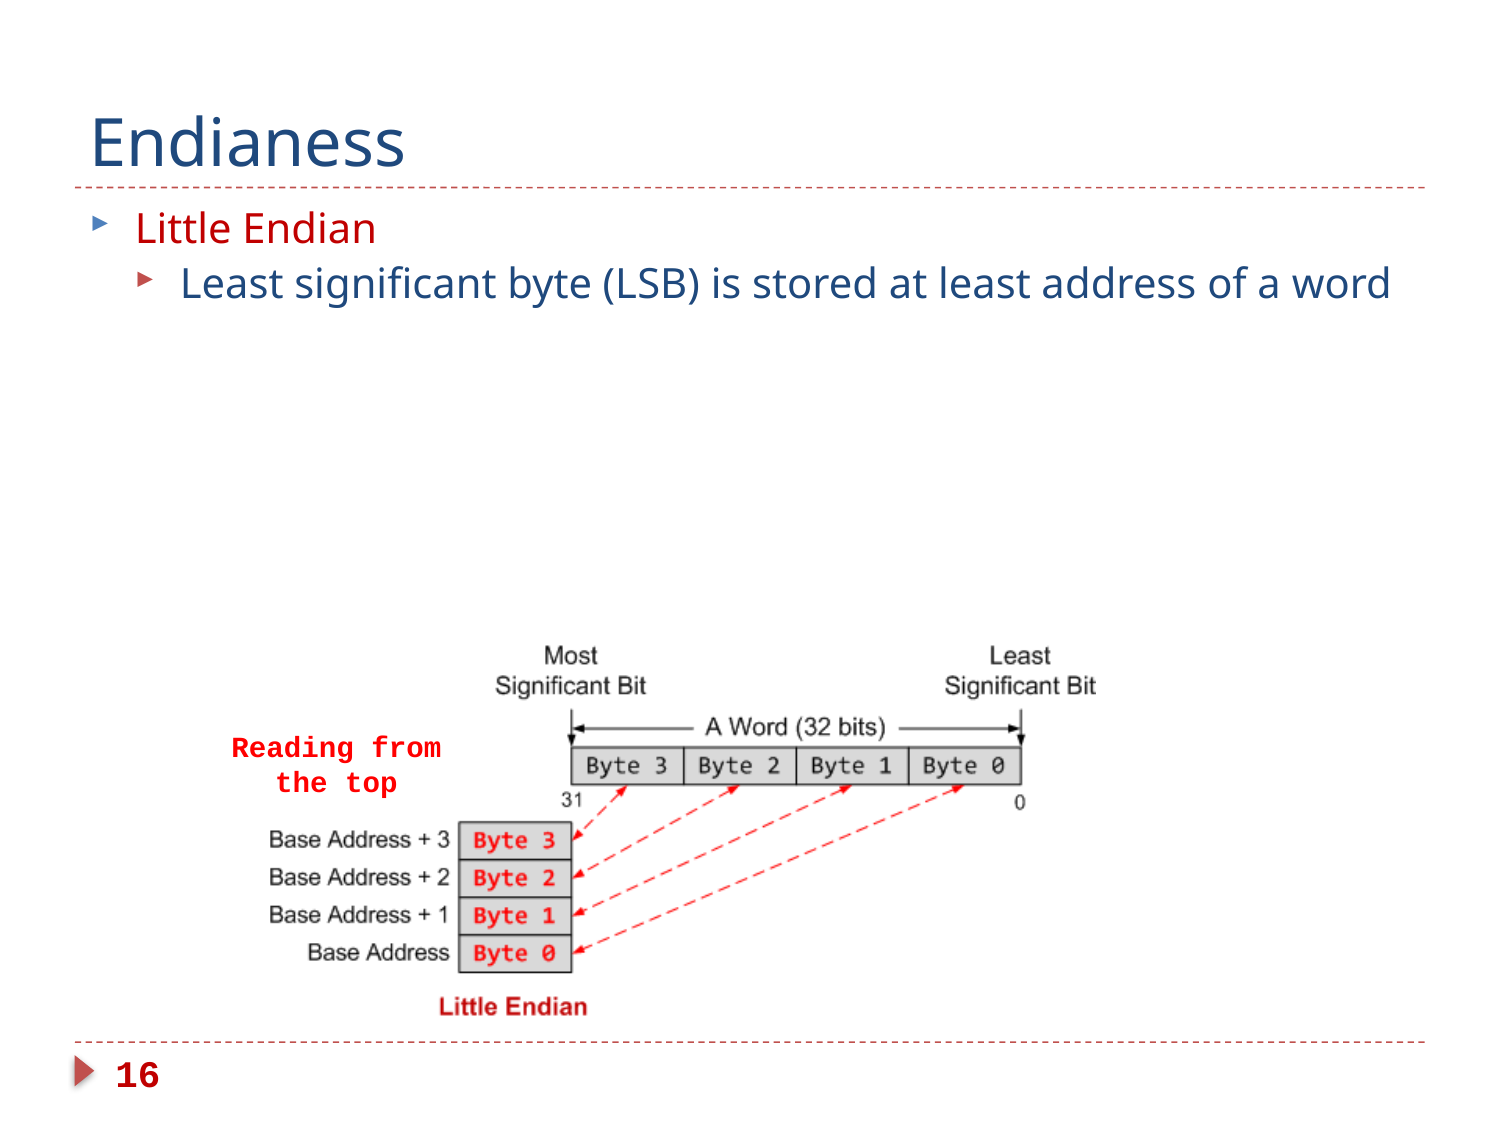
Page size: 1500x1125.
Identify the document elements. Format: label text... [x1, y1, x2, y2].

list Little Endian Least significant byte (LSB) is stored at least address of a word [75, 200, 1464, 1015]
picture [268, 638, 1096, 1022]
slide_number 16 [100, 1042, 426, 1103]
title Endianess [75, 24, 1425, 188]
text_box Reading from the top [216, 721, 262, 806]
